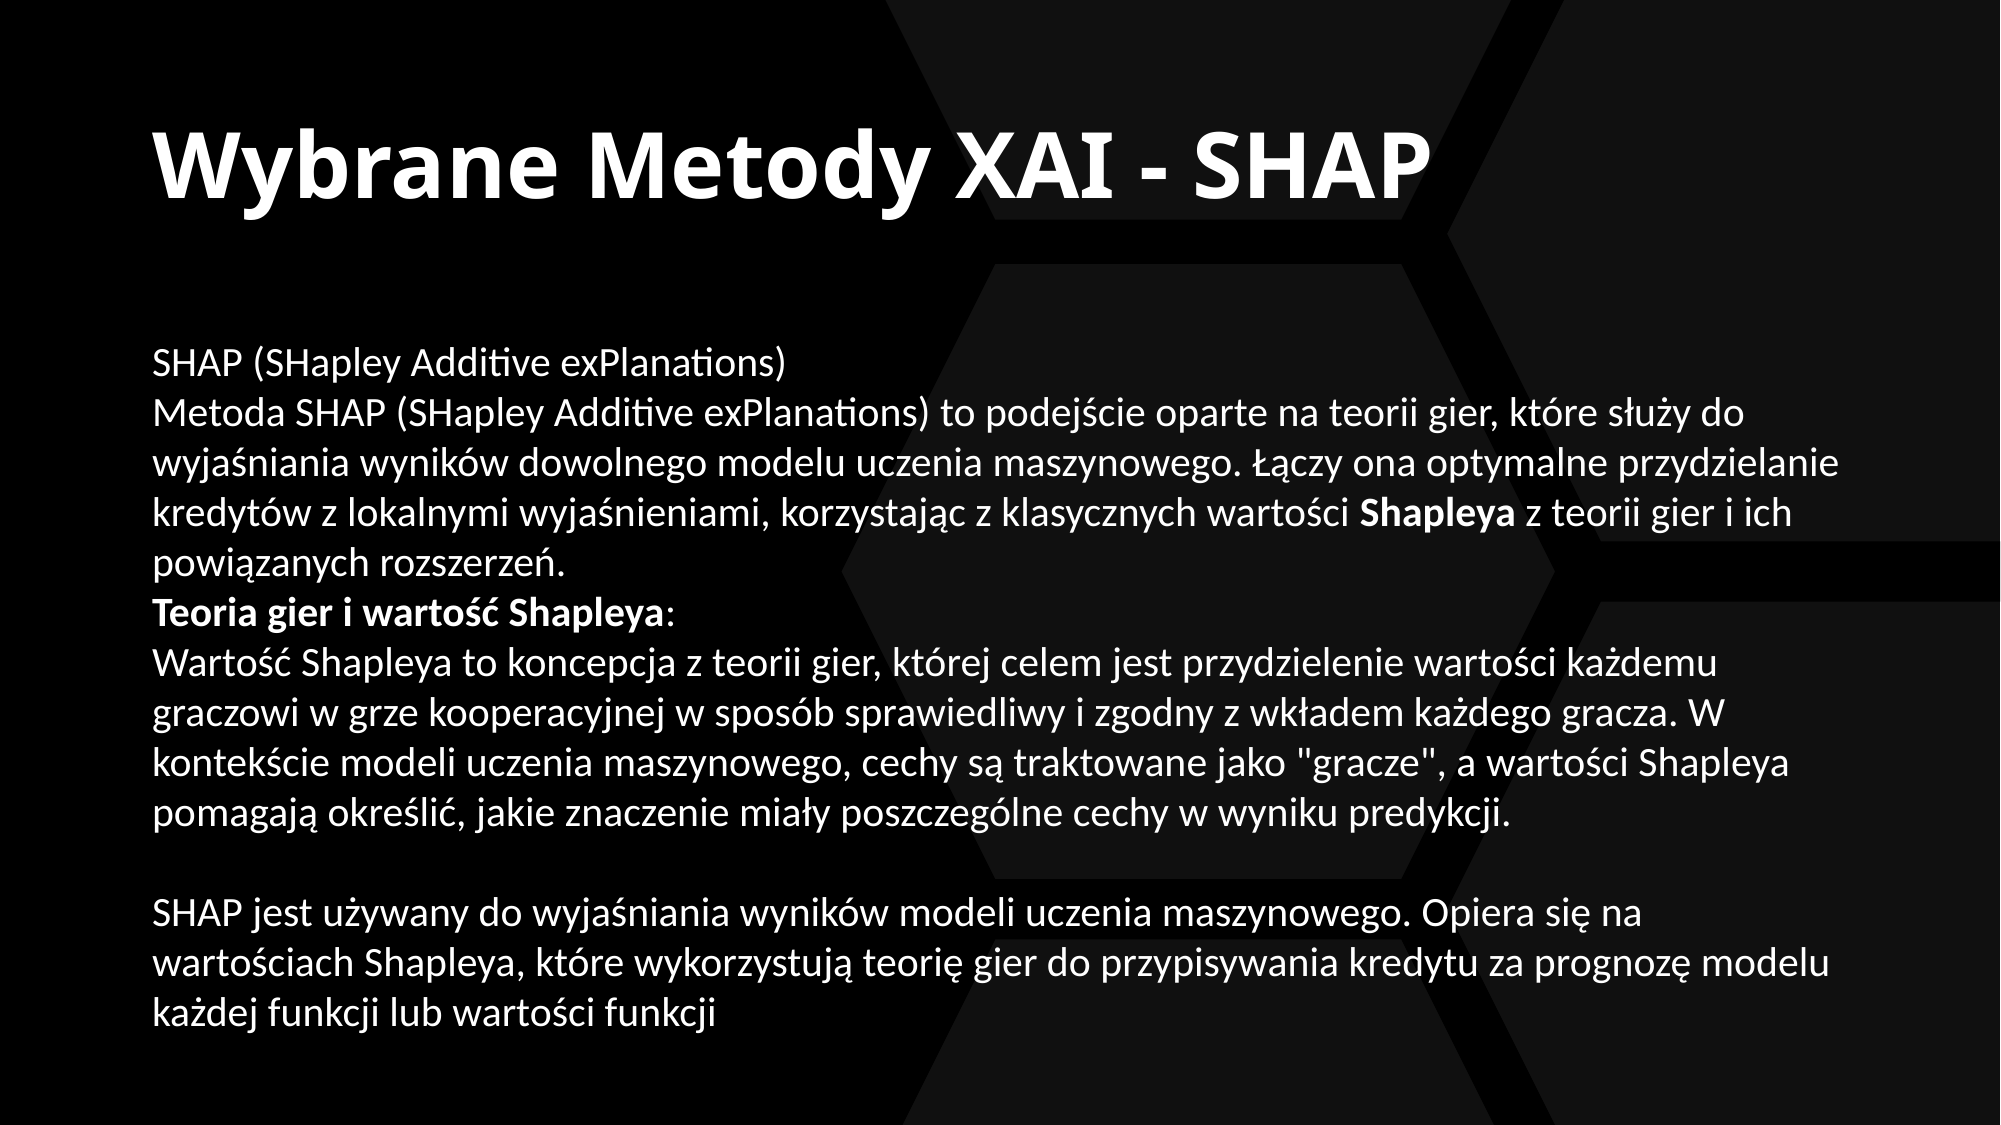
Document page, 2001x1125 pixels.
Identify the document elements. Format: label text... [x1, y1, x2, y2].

title Wybrane Metody XAI - SHAP [137, 59, 1863, 277]
text_box SHAP (SHapley Additive exPlanations) Metoda SHAP (SHapley Additive exPlanations) to podejście oparte na teorii gier, które służy do wyjaśniania wyników dowolnego modelu uczenia maszynowego. Łączy ona optymalne przydzielanie kredytów z lokalnymi wyjaśnieniami, korzystając z klasycznych wartości Shapleya z teorii gier i ich powiązanych rozszerzeń. Teoria gier i wartość Shapleya: Wartość Shapleya to koncepcja z teorii gier, której celem jest przydzielenie wartości każdemu graczowi w grze kooperacyjnej w sposób sprawiedliwy i zgodny z wkładem każdego gracza. W kontekście modeli uczenia maszynowego, cechy są traktowane jako "gracze", a wartości Shapleya pomagają określić, jakie znaczenie miały poszczególne cechy w wyniku predykcji. SHAP jest używany do wyjaśniania wyników modeli uczenia maszynowego. Opiera się na wartościach Shapleya, które wykorzystują teorię gier do przypisywania kredytu za prognozę modelu każdej funkcji lub wartości funkcji [137, 277, 1863, 1043]
